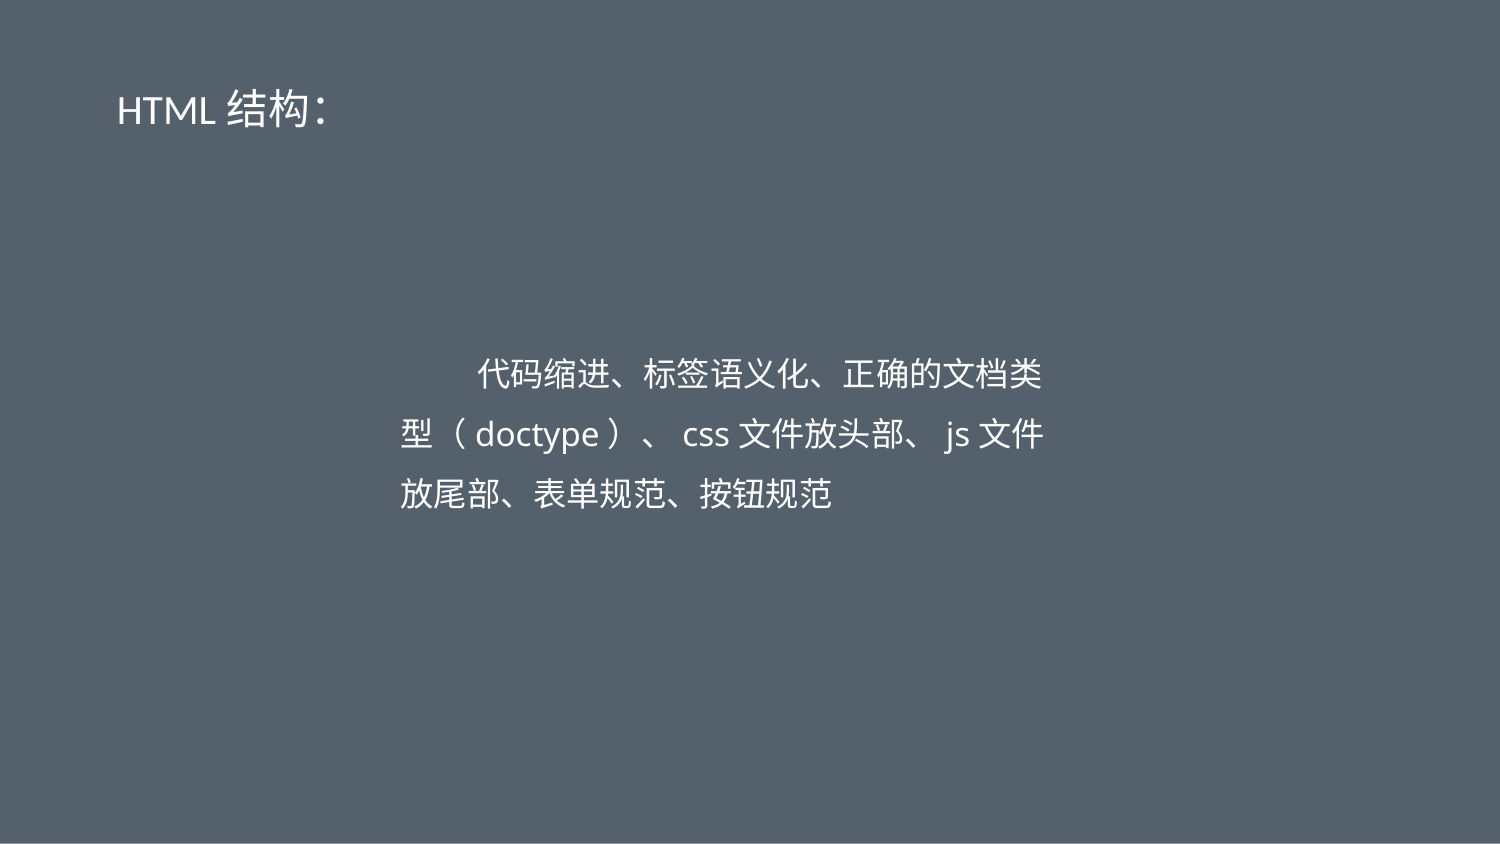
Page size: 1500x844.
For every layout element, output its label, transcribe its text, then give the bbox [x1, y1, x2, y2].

text_box HTML结构： [102, 75, 417, 140]
text_box 代码缩进、标签语义化、正确的文档类型（doctype）、css文件放头部、js文件放尾部、表单规范、按钮规范 [385, 325, 1090, 521]
